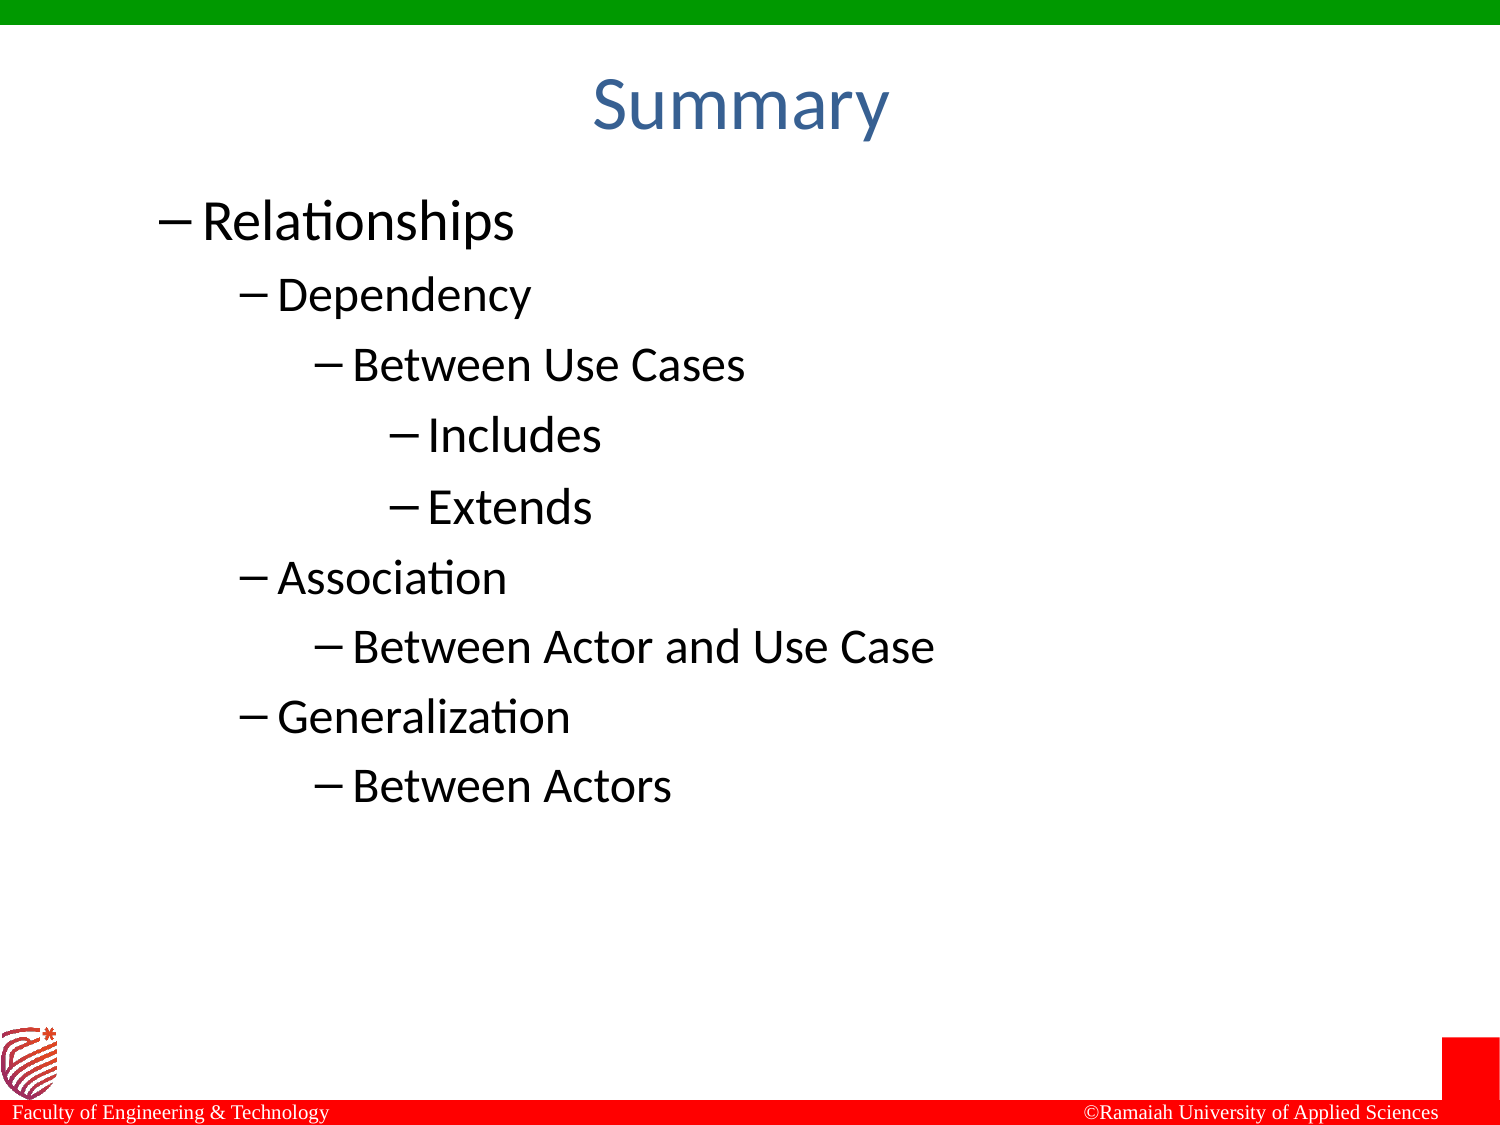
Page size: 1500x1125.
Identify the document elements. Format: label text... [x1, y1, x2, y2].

text_box Relationships Dependency Between Use Cases Includes Extends Association Between Actor and Use Case Generalization Between Actors [74, 174, 1425, 918]
title Summary [75, 45, 1425, 174]
picture [1, 1027, 57, 1100]
